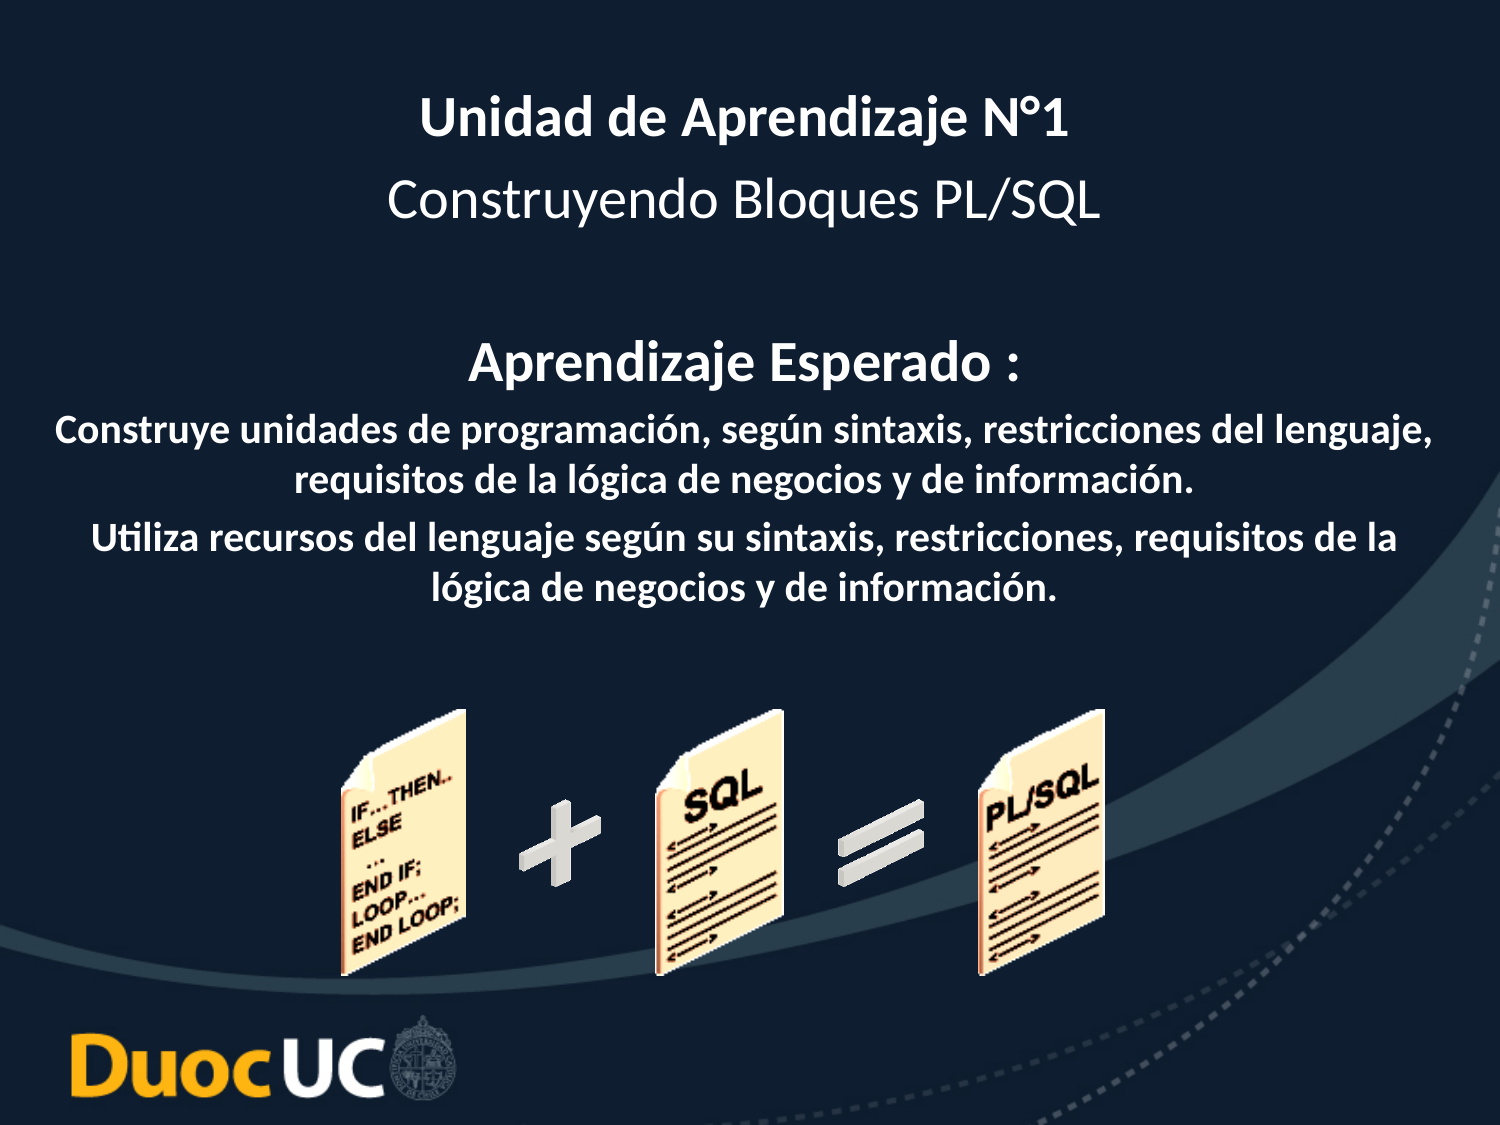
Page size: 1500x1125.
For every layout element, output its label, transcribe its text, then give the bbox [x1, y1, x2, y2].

list Unidad de Aprendizaje N°1 Construyendo Bloques PL/SQL Aprendizaje Esperado : Construye unidades de programación, según sintaxis, restricciones del lenguaje, requisitos de la lógica de negocios y de información. Utiliza recursos del lenguaje según su sintaxis, restricciones, requisitos de la lógica de negocios y de información. [27, 0, 1463, 618]
picture [0, 0, 1500, 1125]
